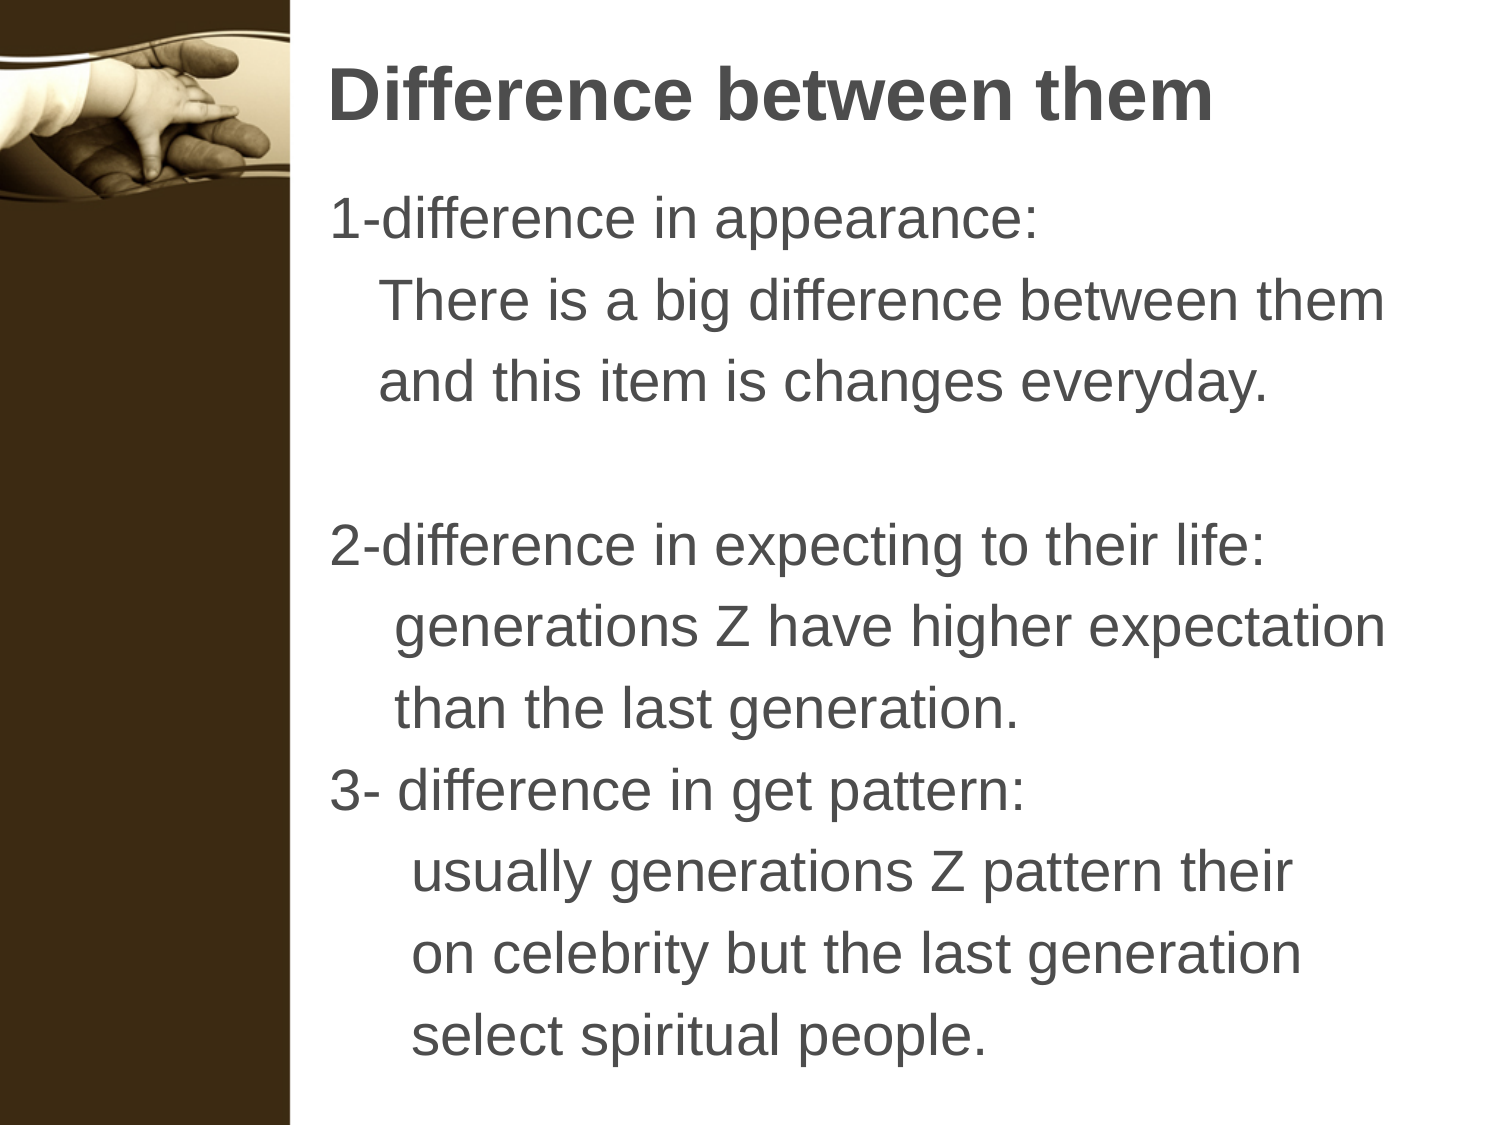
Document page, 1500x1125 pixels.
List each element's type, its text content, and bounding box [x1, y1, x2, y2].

title Difference between them [312, 31, 1483, 150]
list 1-difference in appearance: There is a big difference between them and this item is changes everyday. 2-difference in expecting to their life: generations Z have higher expectation than the last generation. 3- difference in get pattern: usually generations Z pattern their on celebrity but the last generation select spiritual people. [314, 172, 1483, 1094]
picture [0, 0, 1500, 1125]
